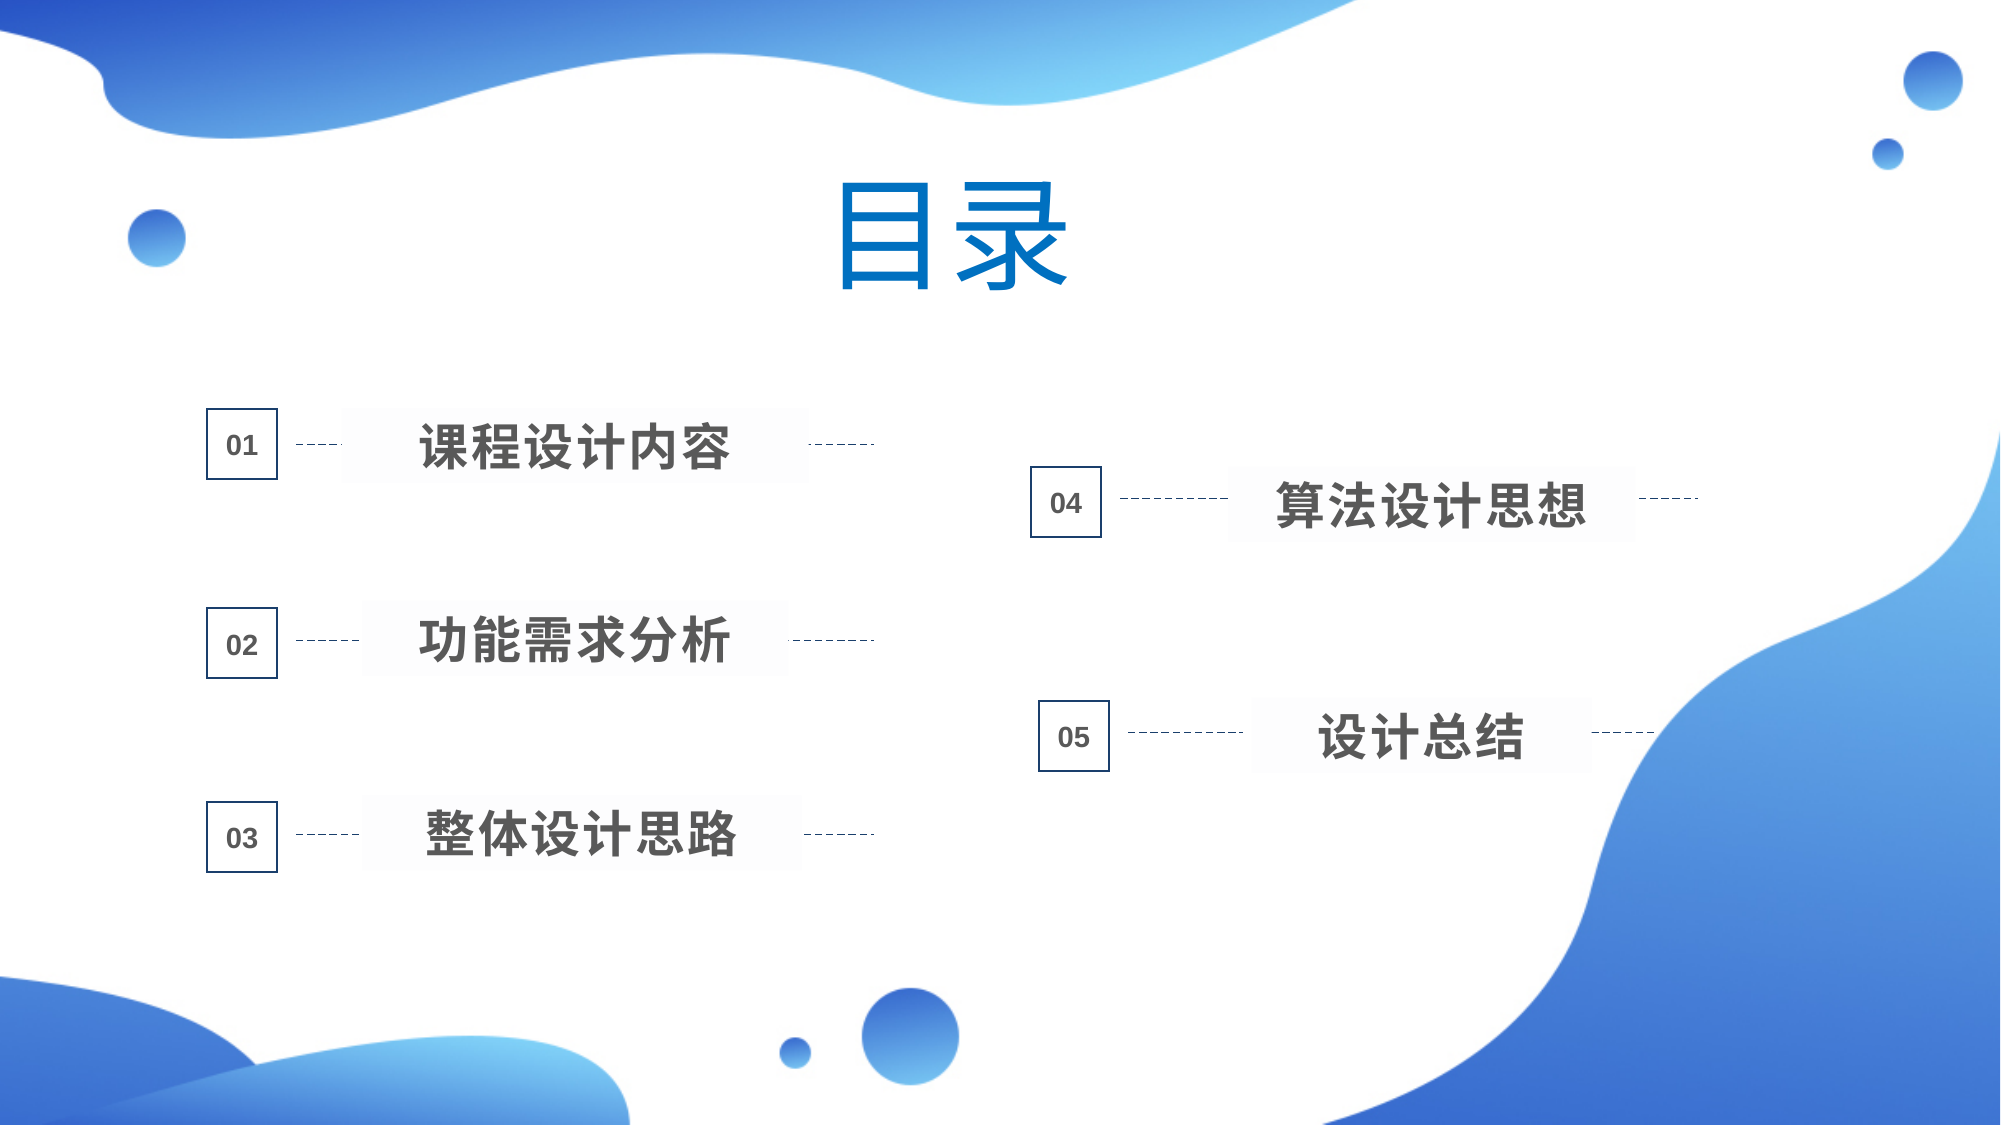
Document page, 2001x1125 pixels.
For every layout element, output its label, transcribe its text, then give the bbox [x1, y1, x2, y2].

picture [0, 0, 2001, 1125]
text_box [1030, 466, 1698, 543]
text_box 目录 [808, 147, 1126, 313]
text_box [206, 600, 874, 679]
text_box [206, 408, 874, 484]
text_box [1038, 697, 1658, 774]
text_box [206, 795, 874, 872]
